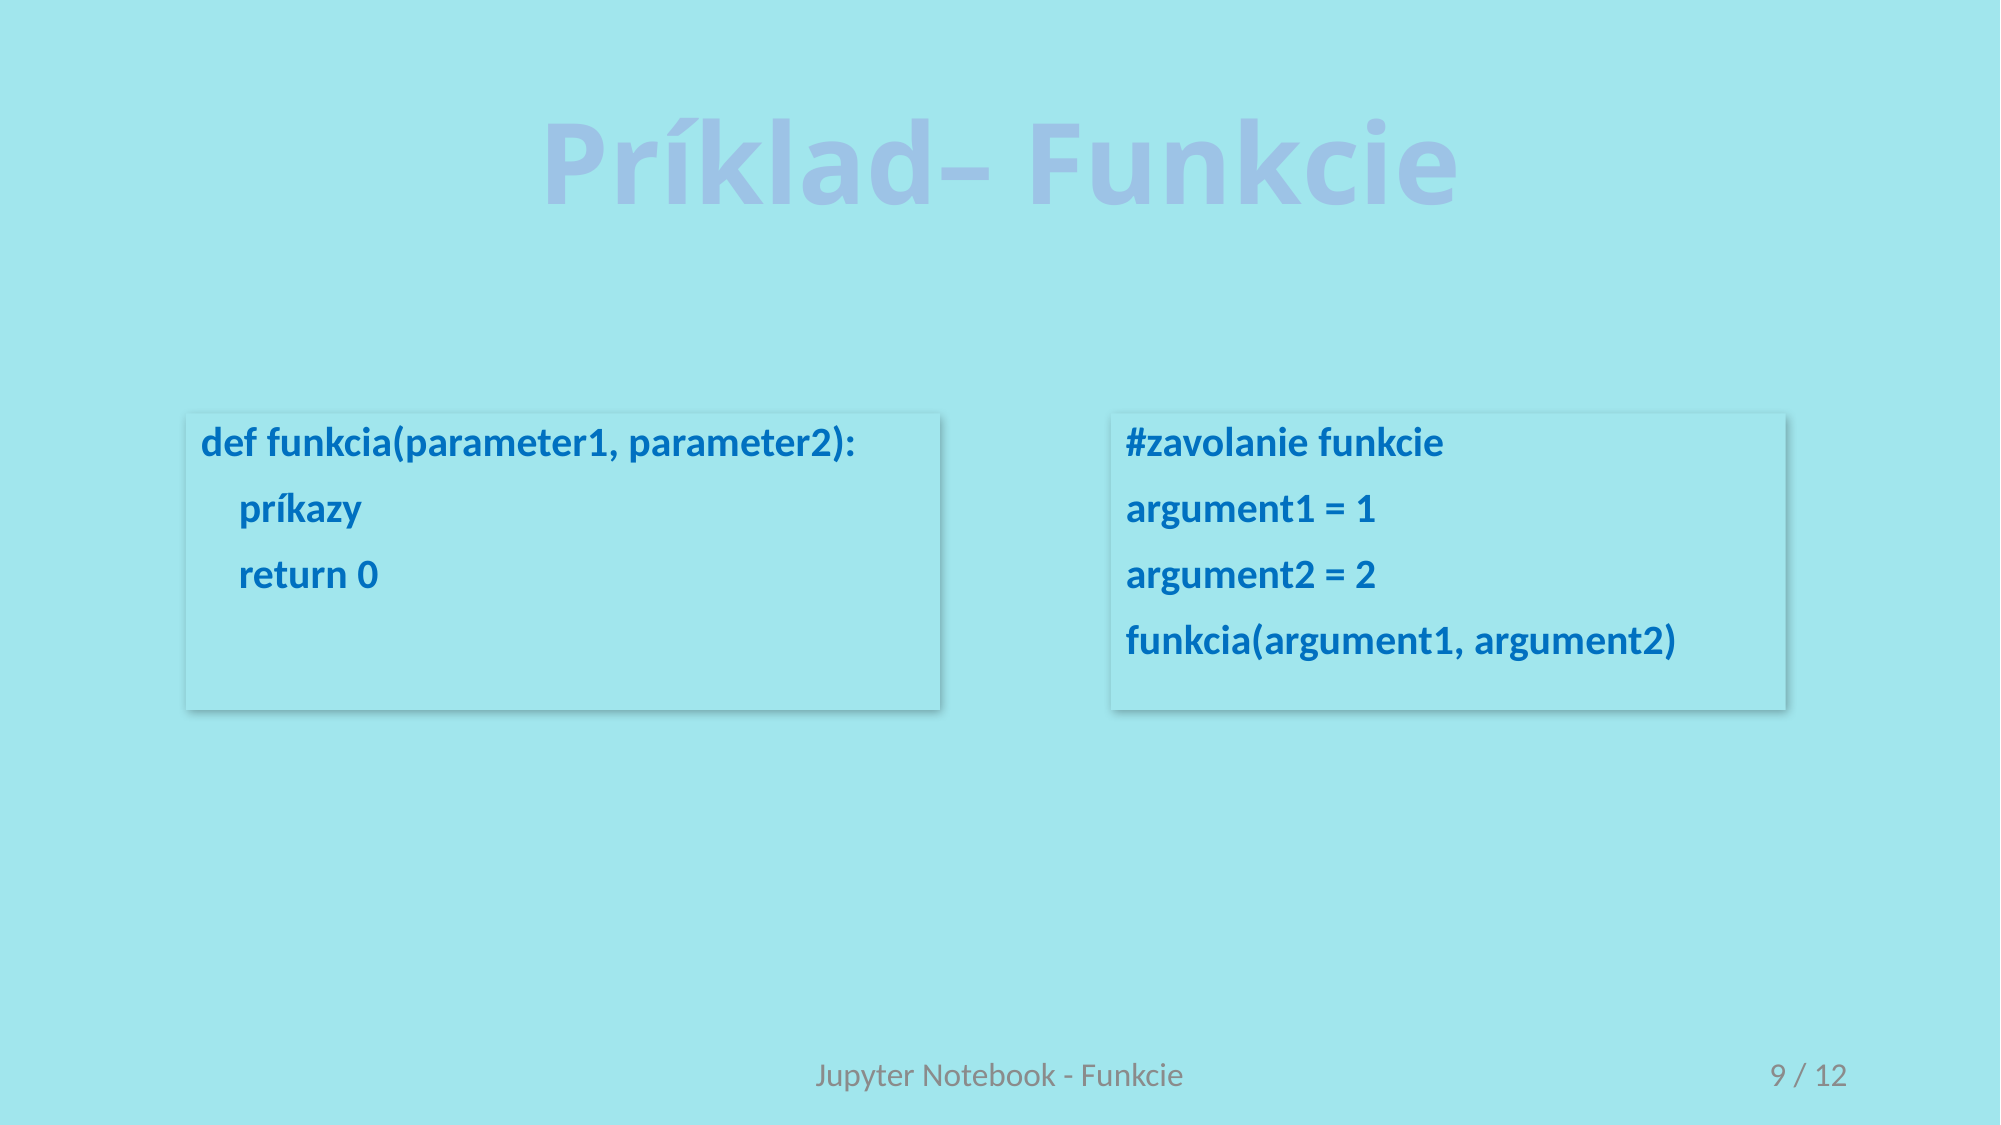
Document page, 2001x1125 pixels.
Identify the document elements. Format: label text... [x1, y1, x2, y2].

text_box def funkcia(parameter1, parameter2): príkazy return 0 [185, 412, 941, 711]
footer Jupyter Notebook - Funkcie [662, 1042, 1338, 1103]
slide_number 9 / 12 [1412, 1042, 1863, 1103]
title Príklad– Funkcie [137, 59, 1863, 278]
text_box #zavolanie funkcie argument1 = 1 argument2 = 2 funkcia(argument1, argument2) [1110, 412, 1787, 711]
